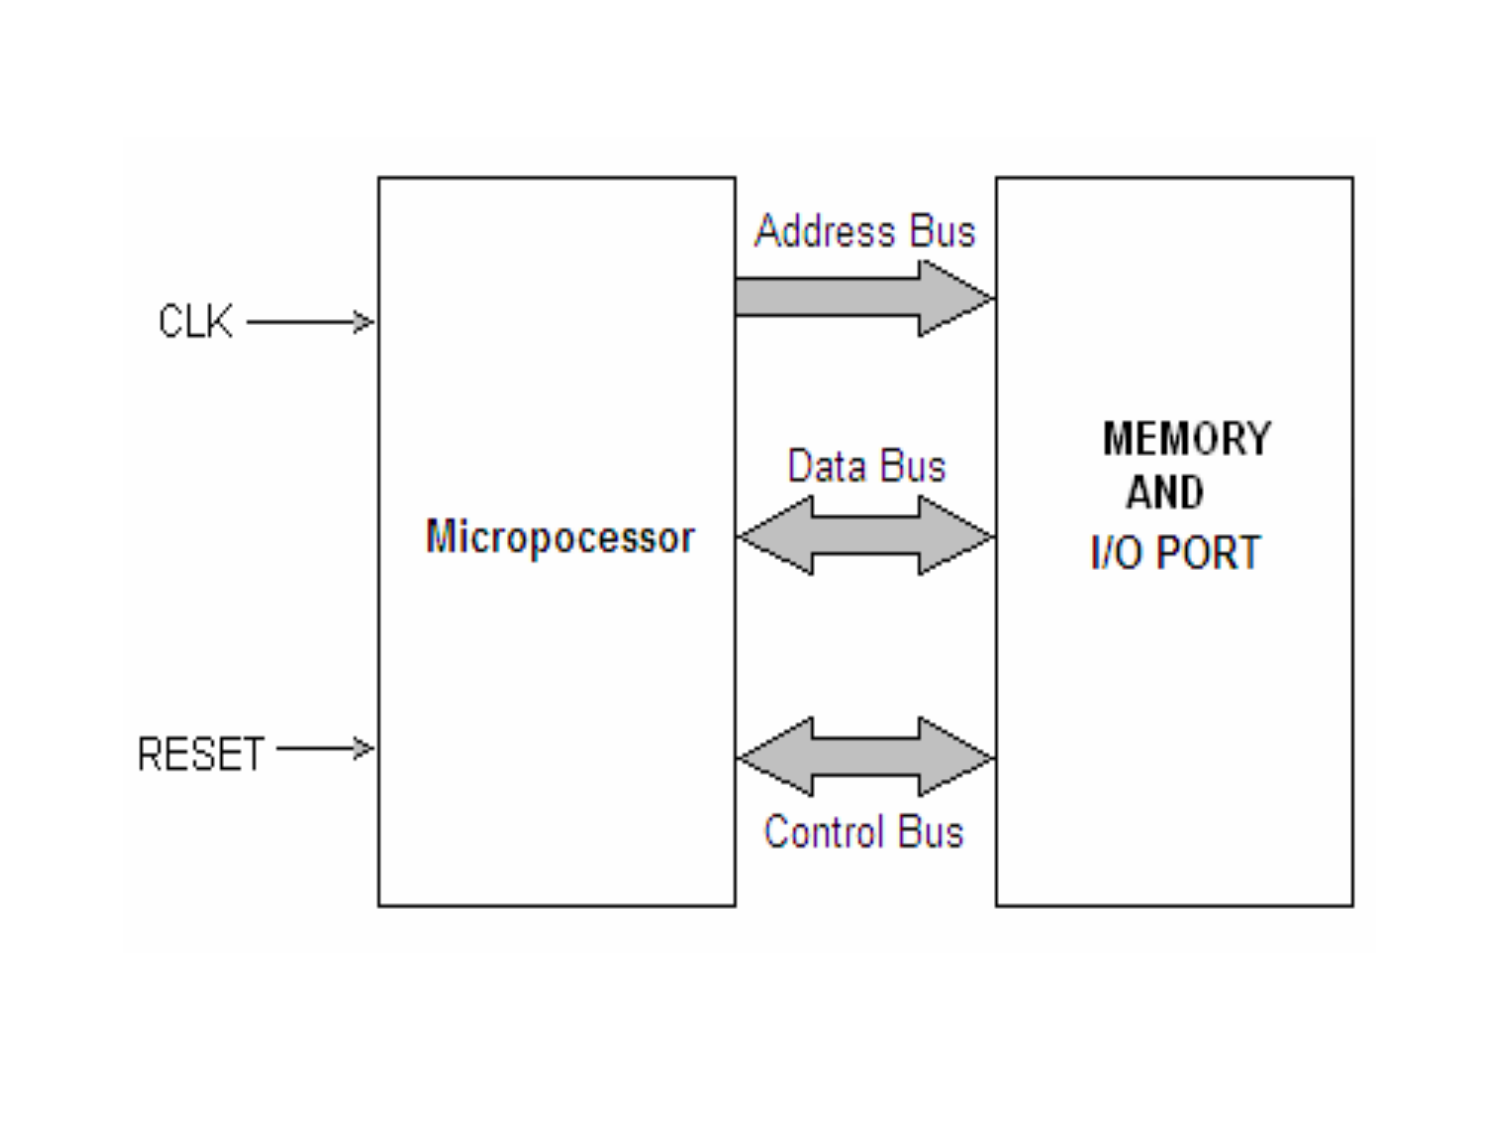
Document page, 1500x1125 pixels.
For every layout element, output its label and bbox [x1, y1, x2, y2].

picture [123, 136, 1377, 953]
